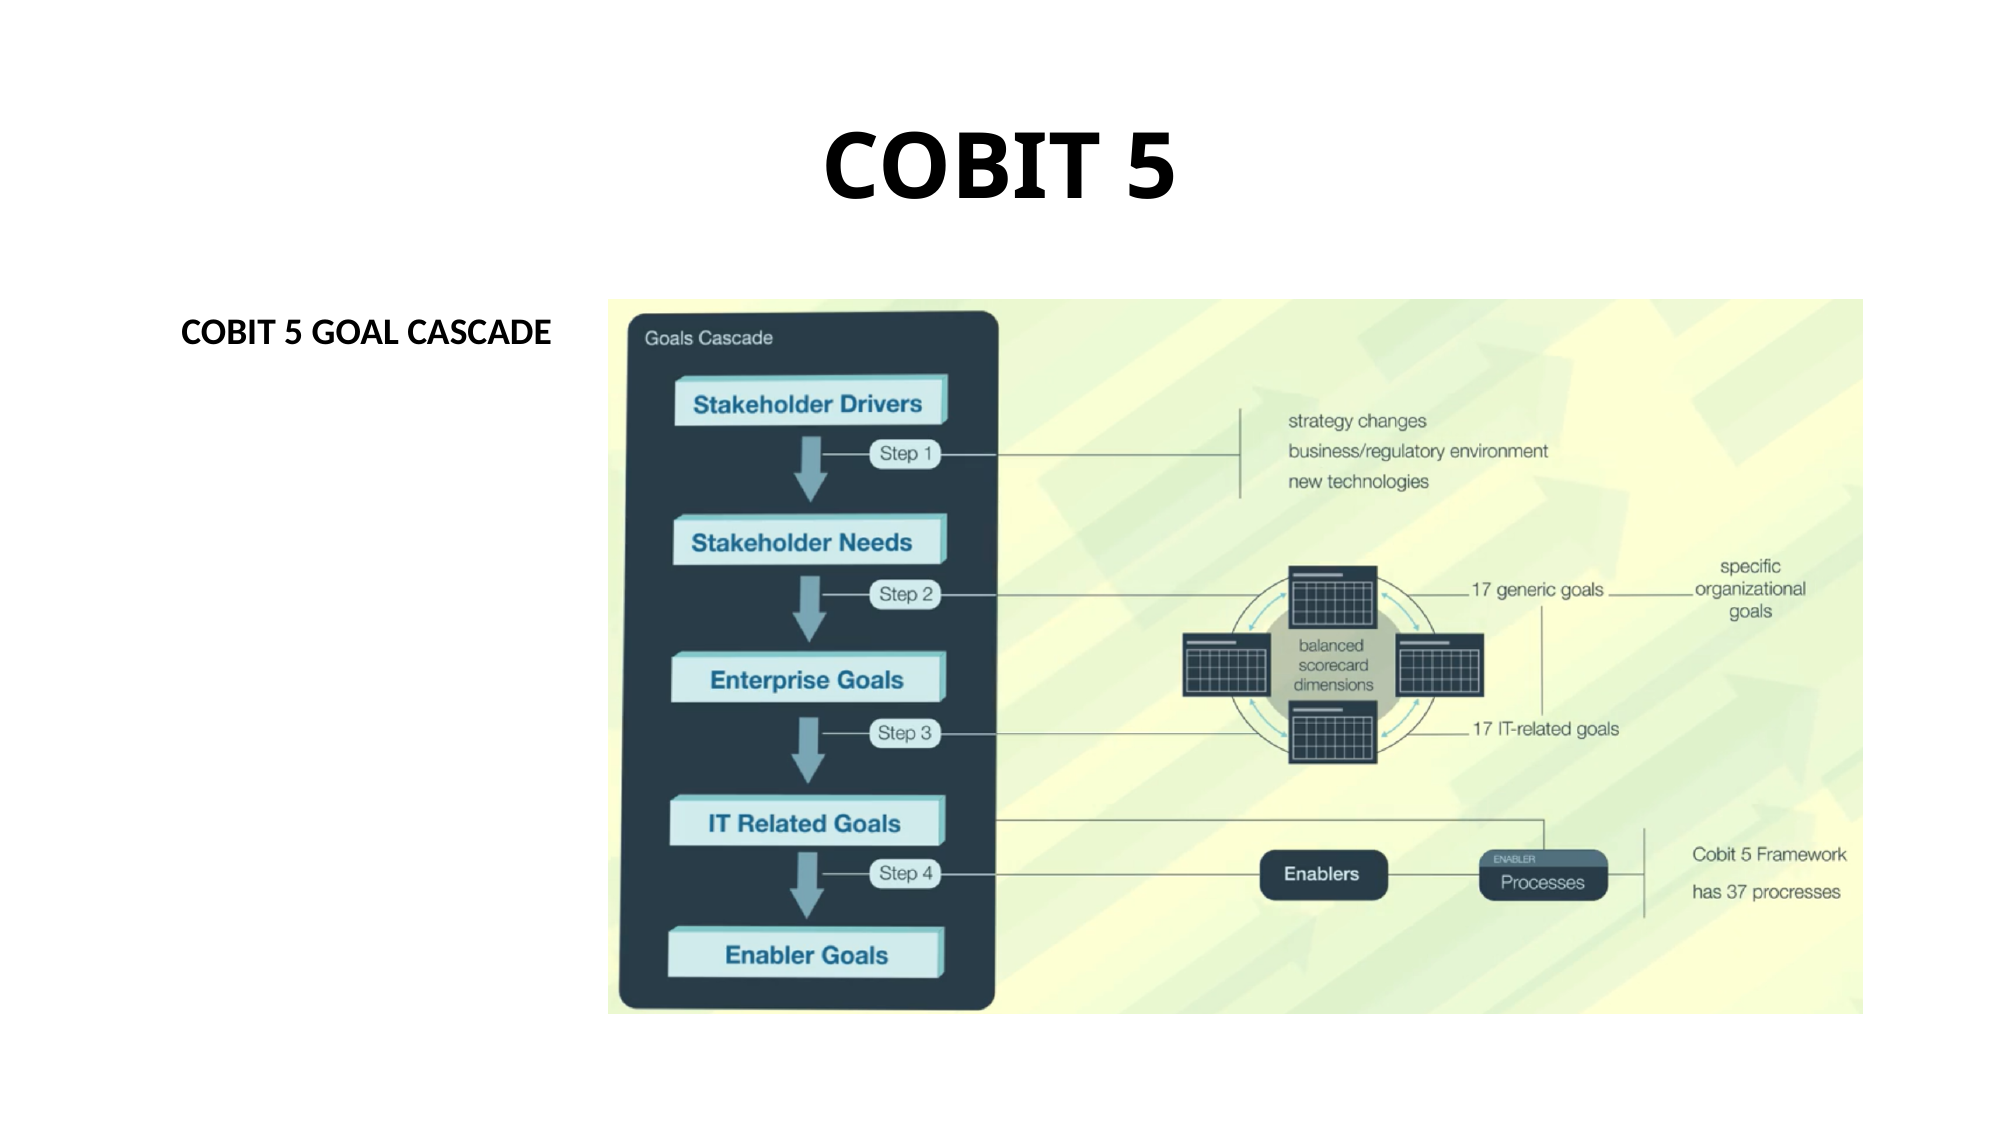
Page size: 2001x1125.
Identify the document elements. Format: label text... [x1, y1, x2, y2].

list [608, 299, 1863, 1014]
title COBIT 5 [137, 59, 1863, 278]
text_box COBIT 5 GOAL CASCADE [166, 299, 608, 360]
